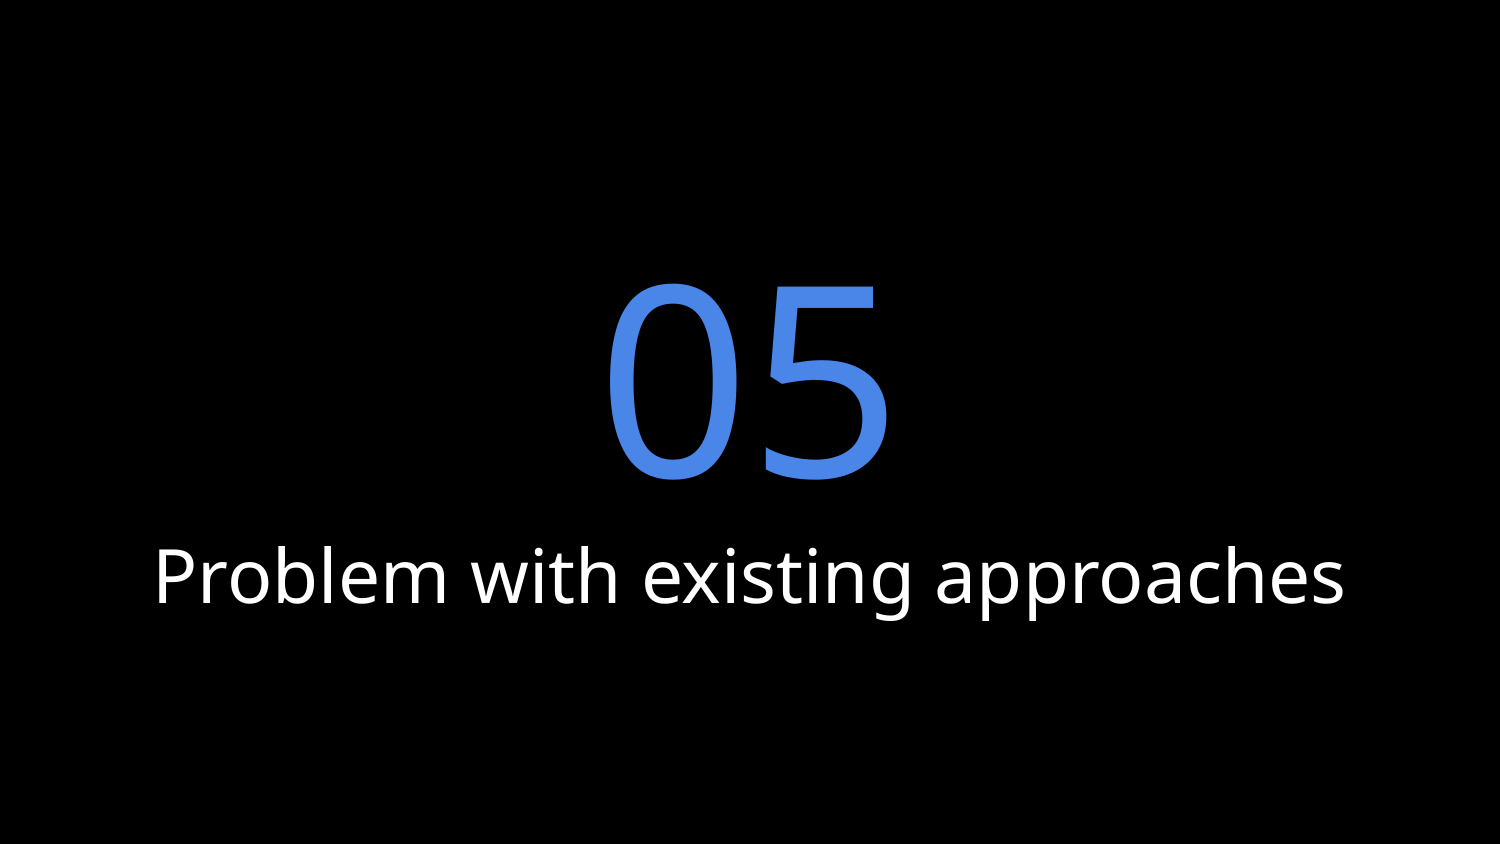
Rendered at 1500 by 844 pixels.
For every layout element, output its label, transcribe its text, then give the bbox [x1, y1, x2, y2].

title 05 [537, 195, 963, 500]
title Problem with existing approaches [114, 500, 1386, 648]
